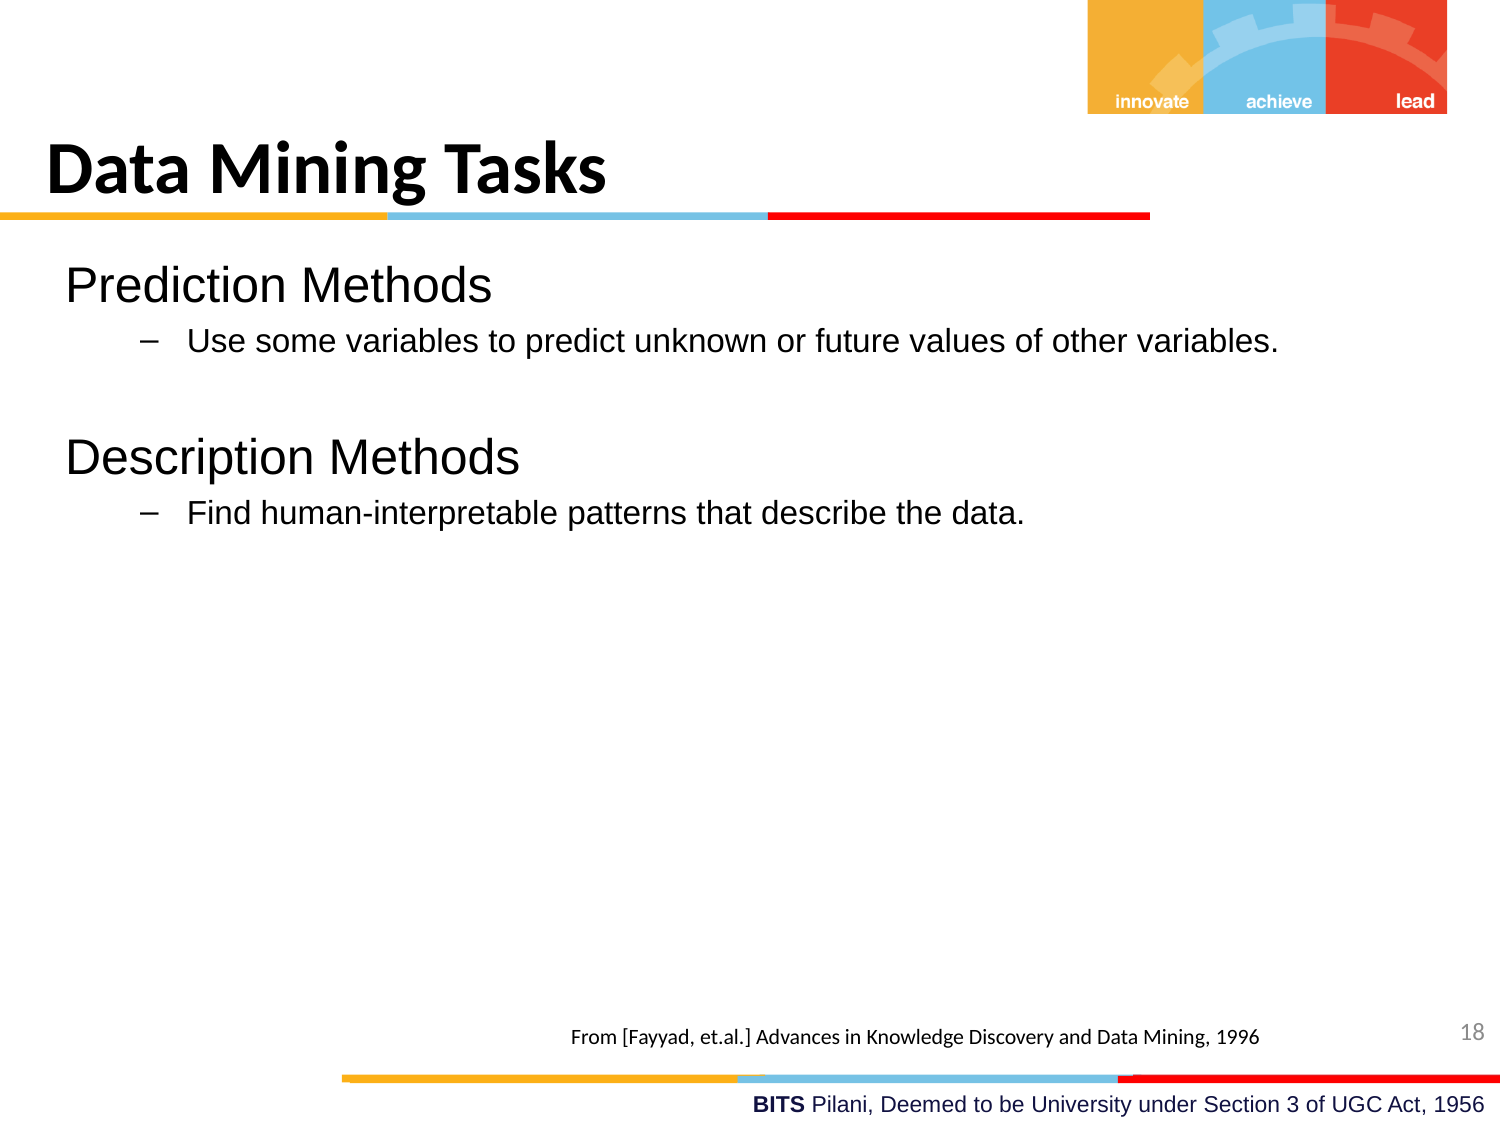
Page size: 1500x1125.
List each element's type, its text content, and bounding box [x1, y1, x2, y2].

title Data Mining Tasks [0, 114, 975, 225]
text_box From [Fayyad, et.al.] Advances in Knowledge Discovery and Data Mining, 1996 [556, 1015, 1276, 1057]
slide_number 18 [1149, 1000, 1500, 1061]
list Prediction Methods Use some variables to predict unknown or future values of other variables. Description Methods Find human-interpretable patterns that describe the data. [50, 245, 1400, 988]
picture [1087, 0, 1448, 114]
